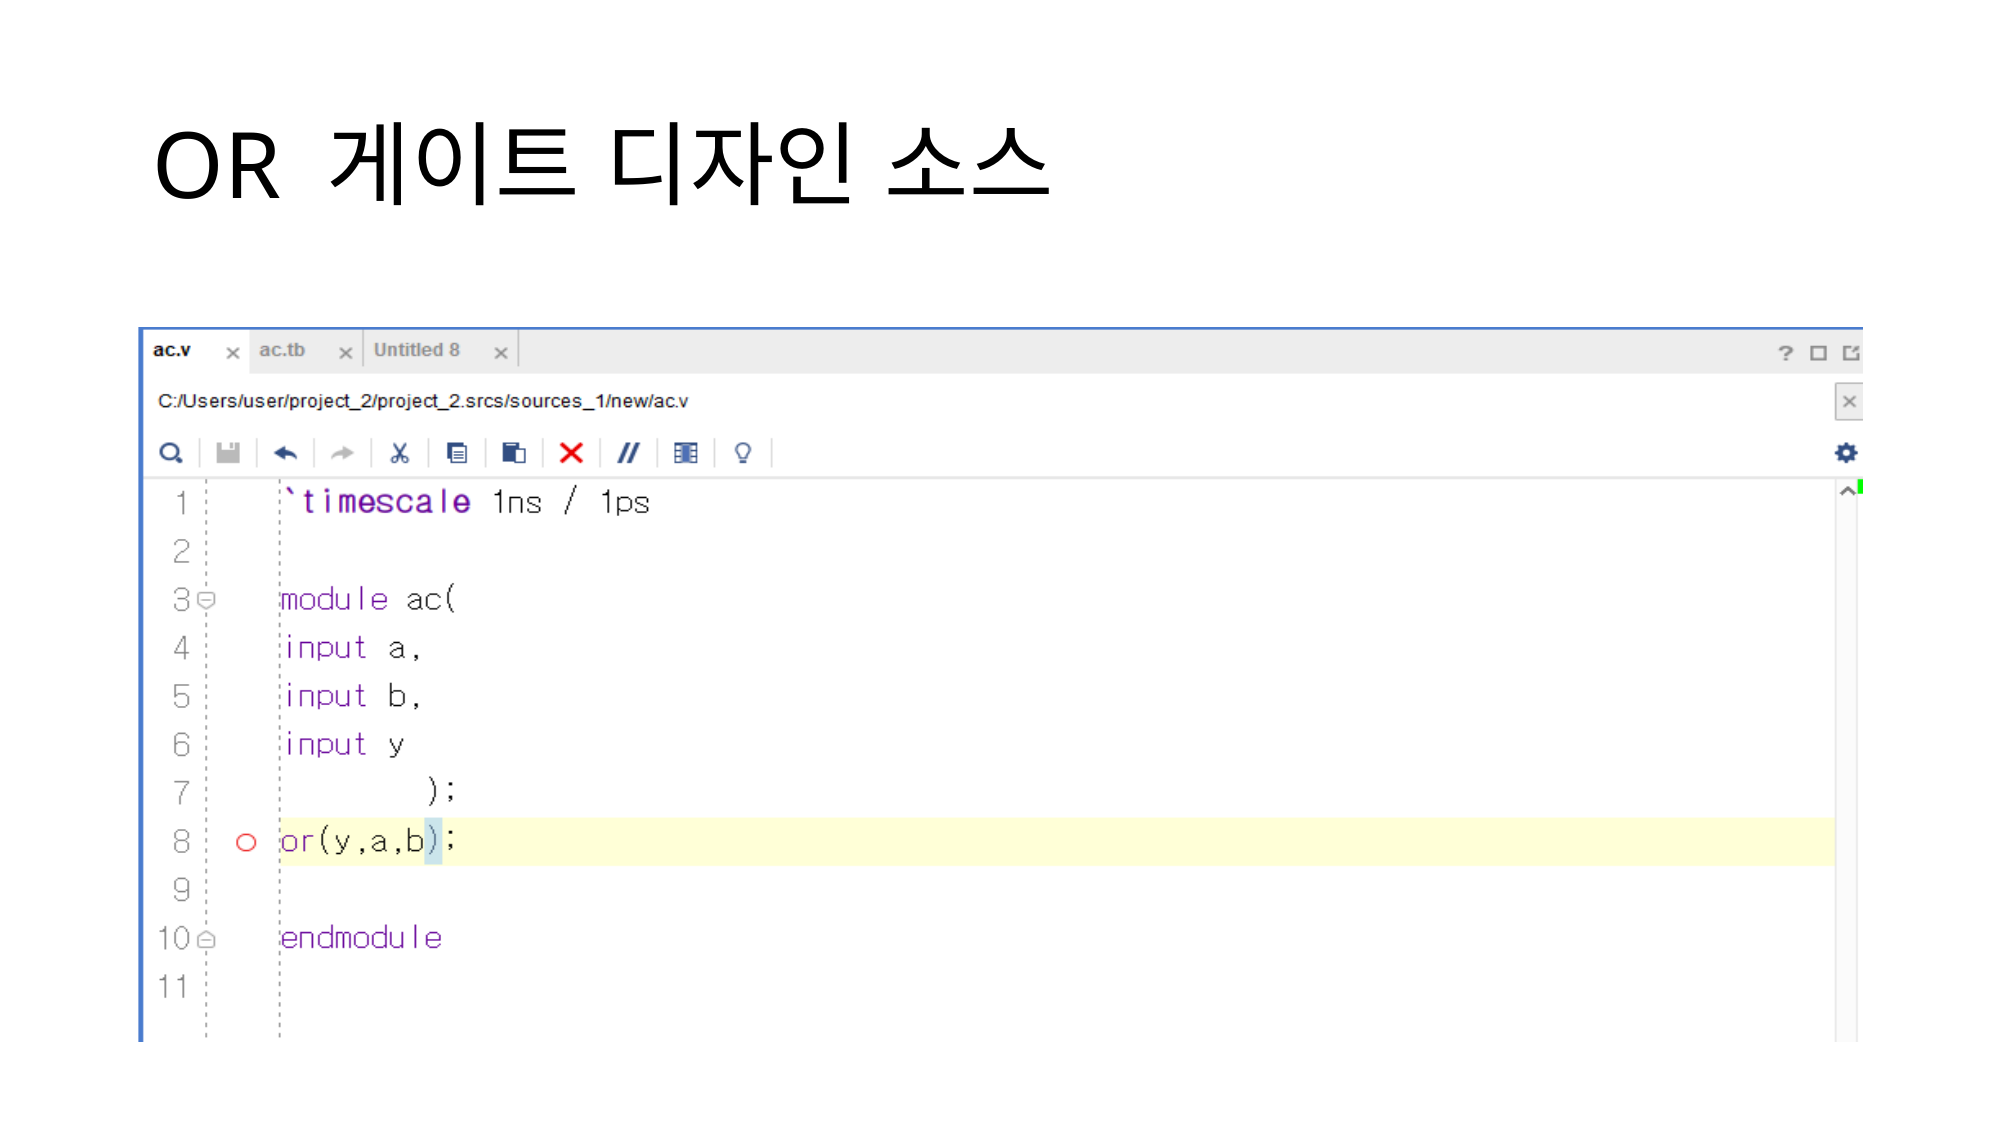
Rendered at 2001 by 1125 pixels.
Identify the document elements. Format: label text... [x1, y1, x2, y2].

title OR 게이트 디자인 소스 [137, 59, 1863, 278]
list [137, 327, 1863, 1042]
